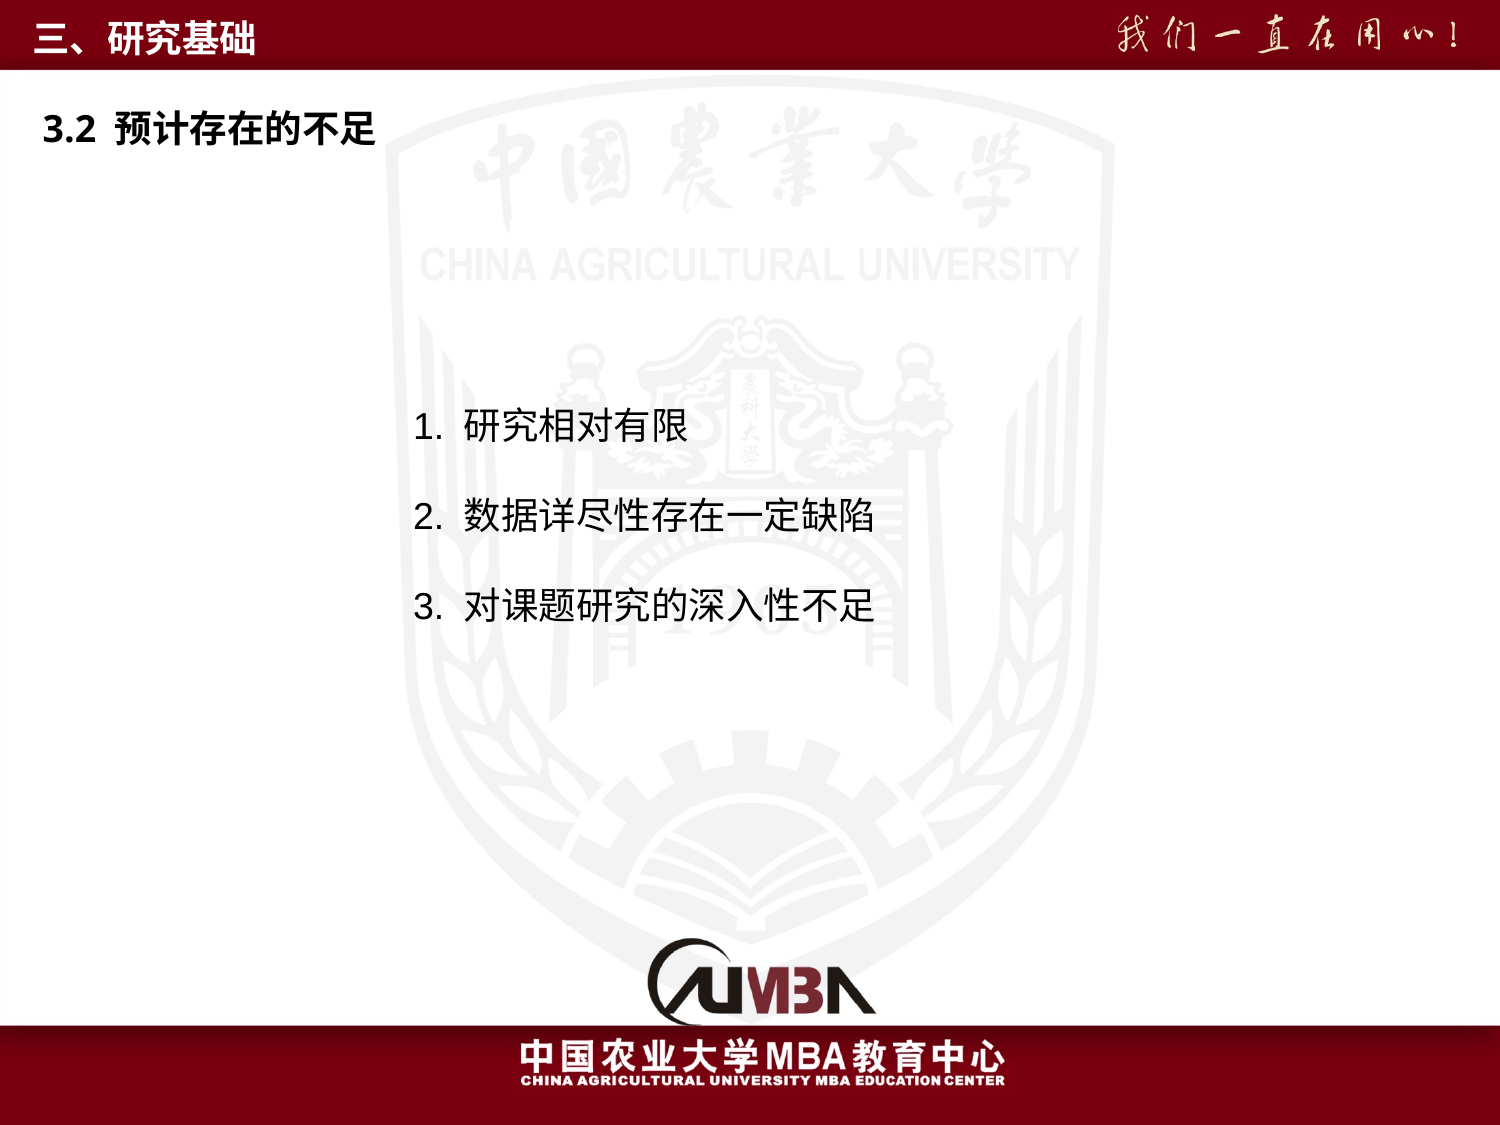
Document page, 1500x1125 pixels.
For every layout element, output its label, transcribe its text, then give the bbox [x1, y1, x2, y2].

text_box 1. 研究相对有限 2. 数据详尽性存在一定缺陷 3. 对课题研究的深入性不足 [348, 349, 1500, 635]
text_box 3.2 预计存在的不足 [27, 74, 809, 158]
text_box 三、研究基础 [17, 7, 387, 67]
picture [0, 0, 1500, 1125]
